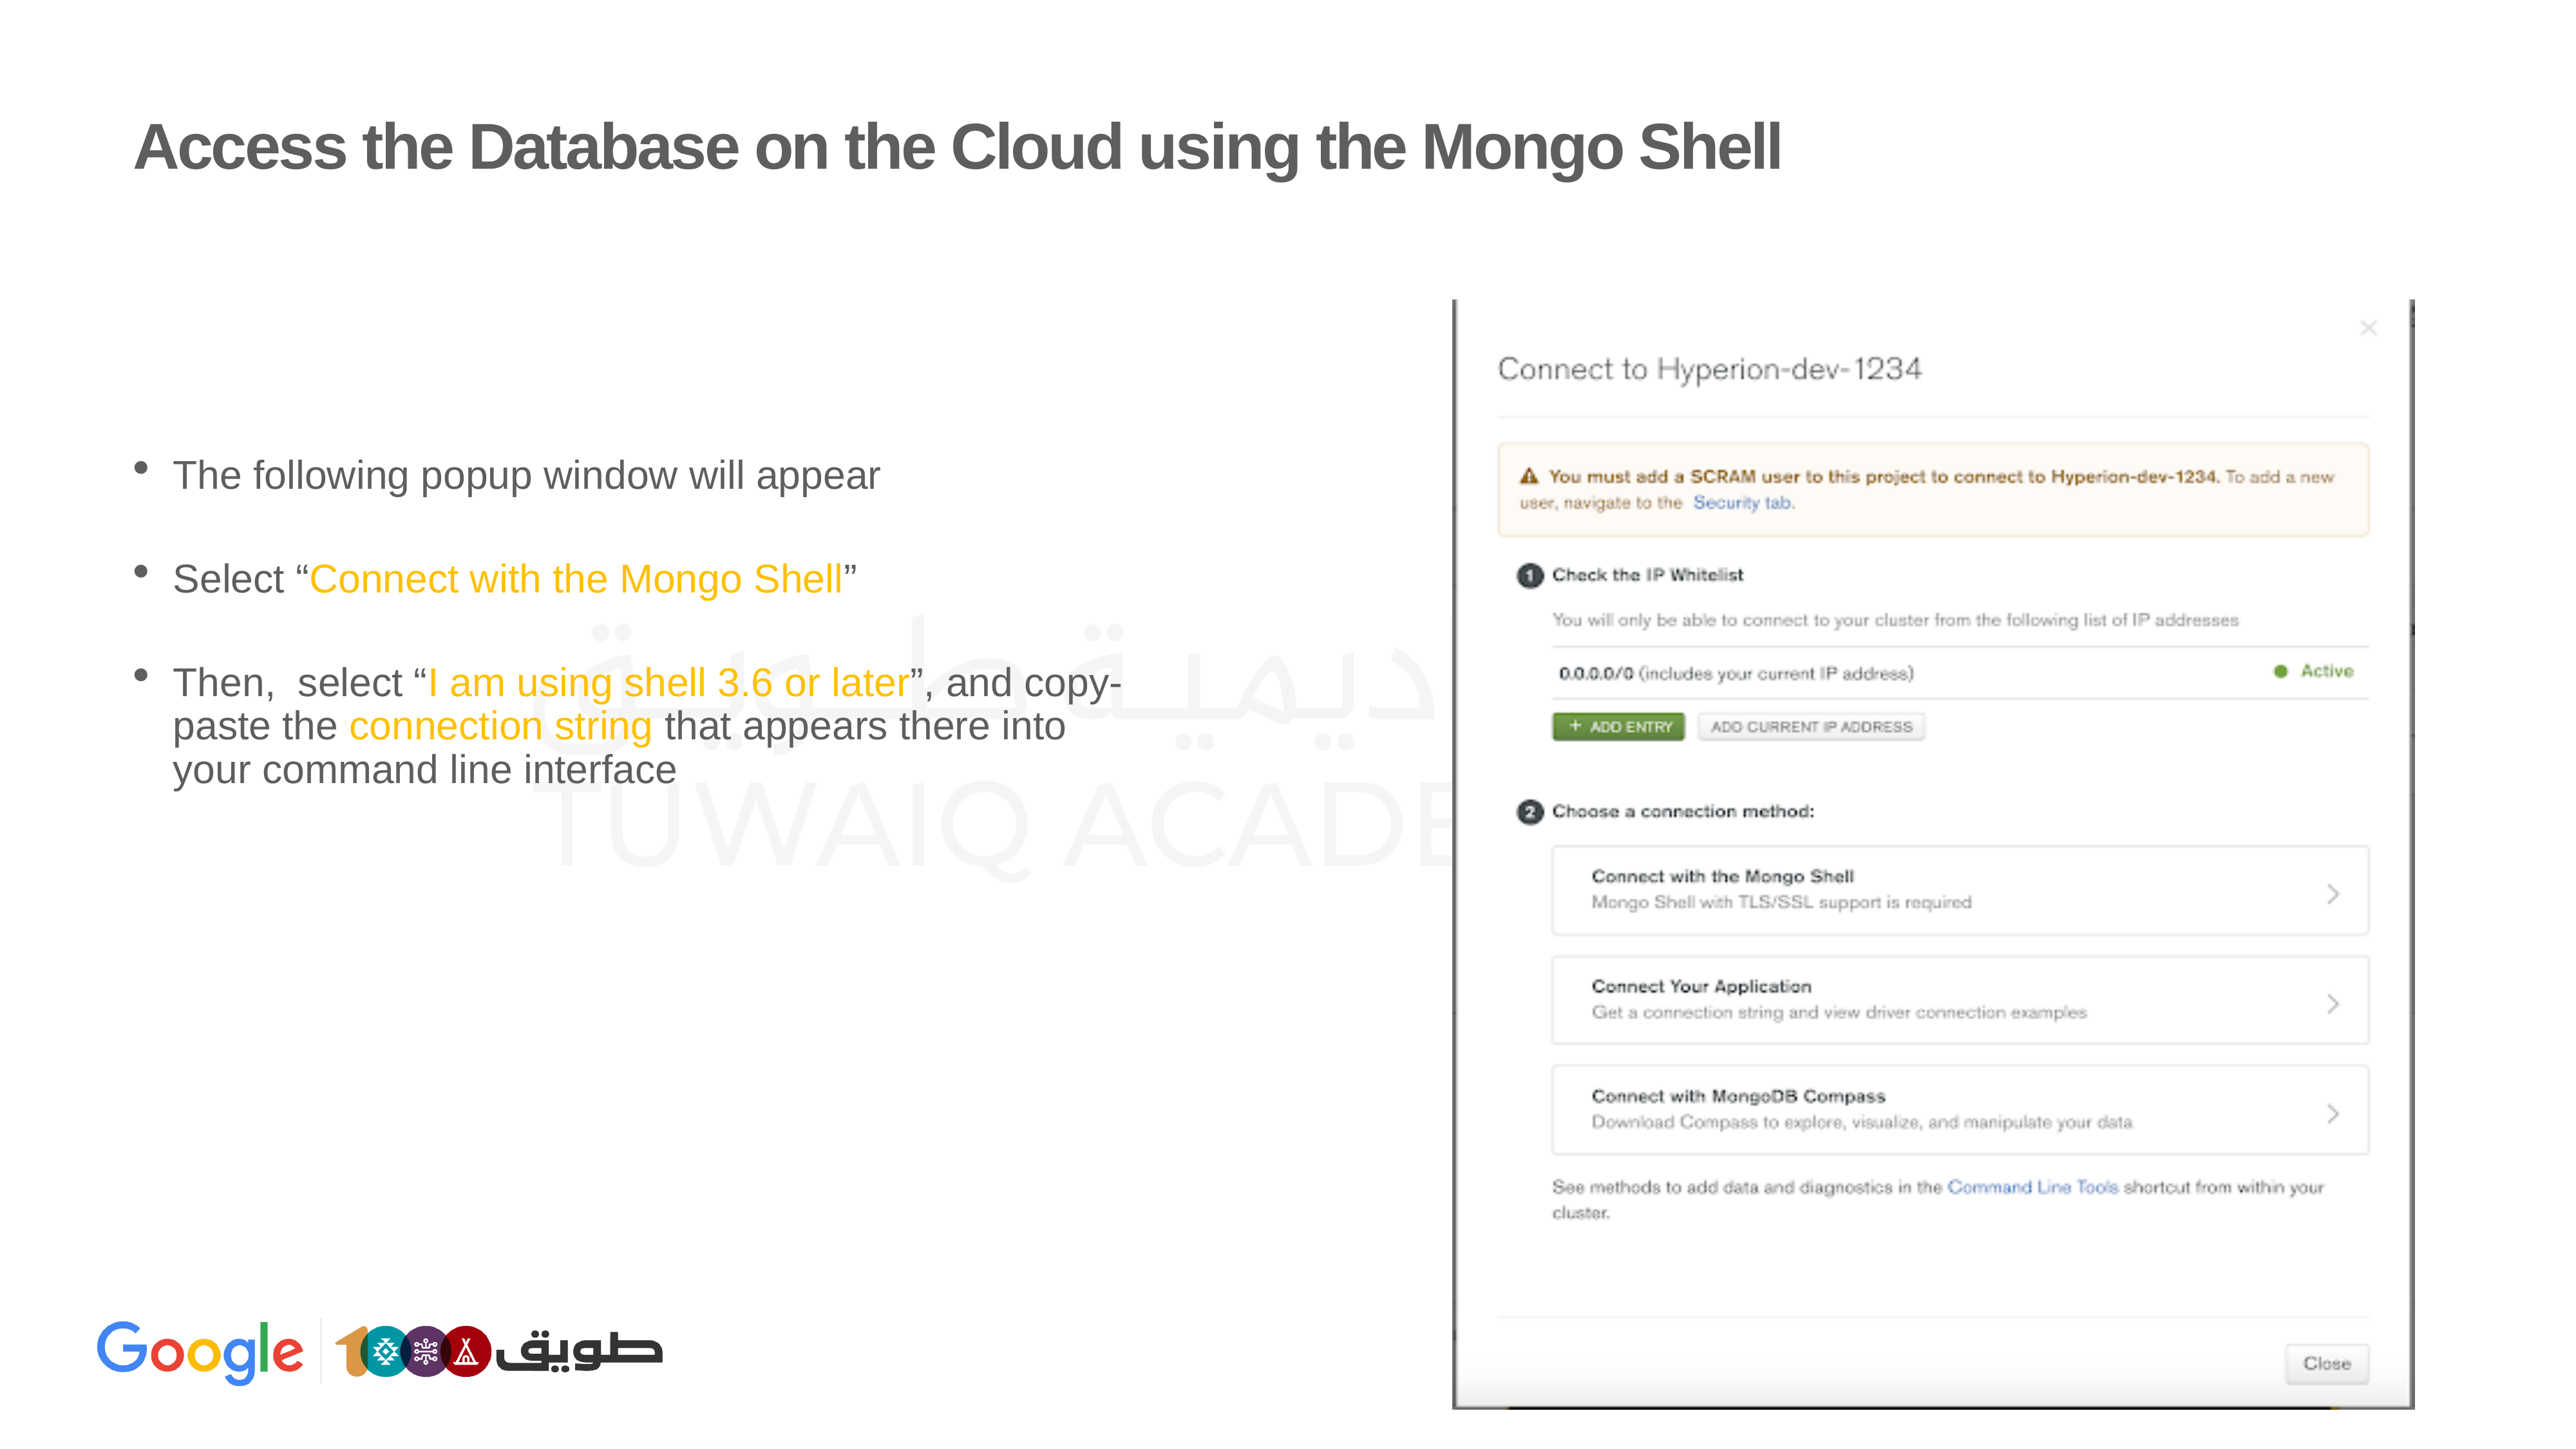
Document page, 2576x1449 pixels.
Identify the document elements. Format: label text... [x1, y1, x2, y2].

picture [1288, 147, 2441, 1410]
picture [53, 1159, 708, 1449]
list The following popup window will appear Select “Connect with the Mongo Shell” Then, select “I am using shell 3.6 or later”, and copy-paste the connection string that appears there into your command line interface [127, 448, 1161, 1321]
title Access the Database on the Cloud using the Mongo Shell [127, 113, 2416, 266]
